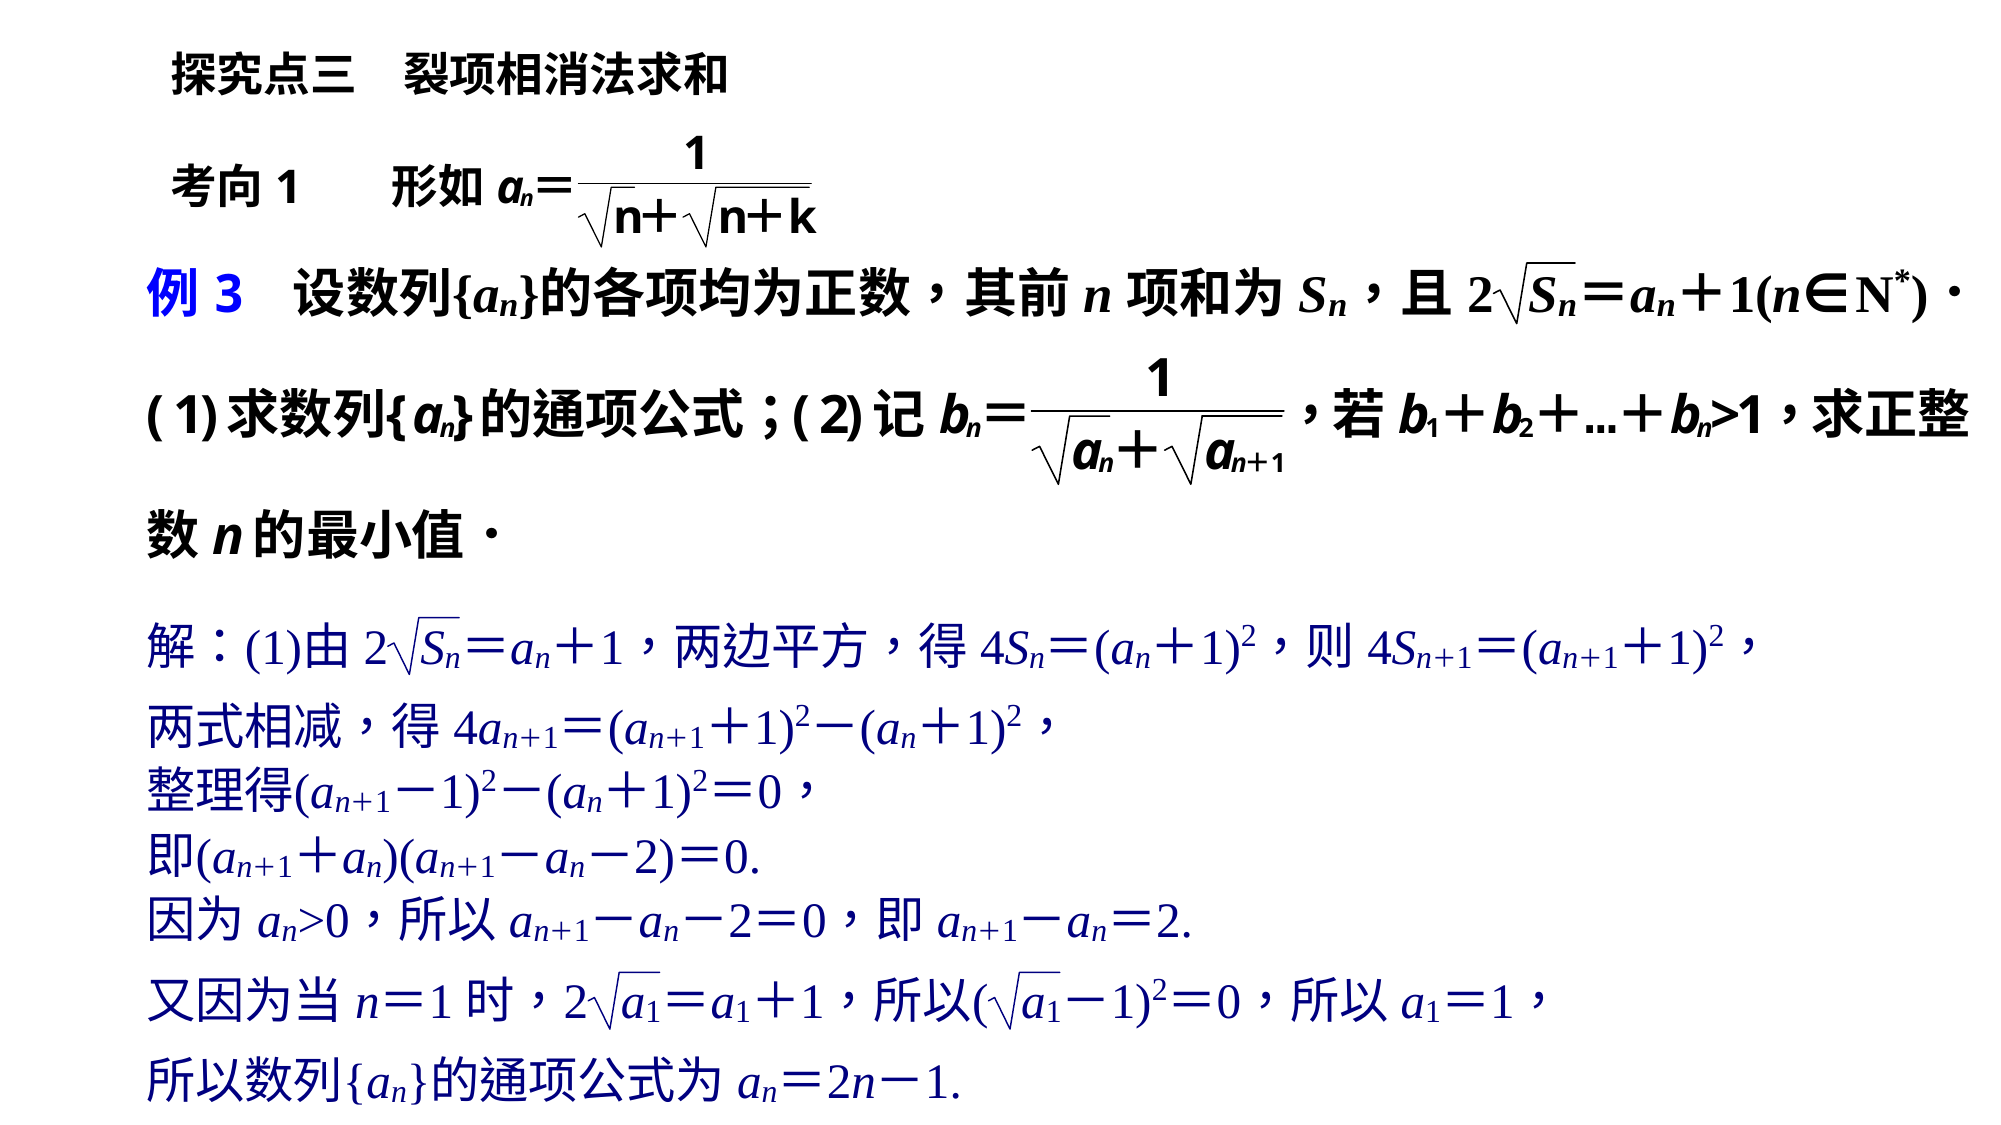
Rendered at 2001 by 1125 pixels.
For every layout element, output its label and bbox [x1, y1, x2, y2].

text_box [146, 597, 1806, 1118]
text_box [169, 32, 1354, 259]
text_box [146, 259, 1975, 598]
